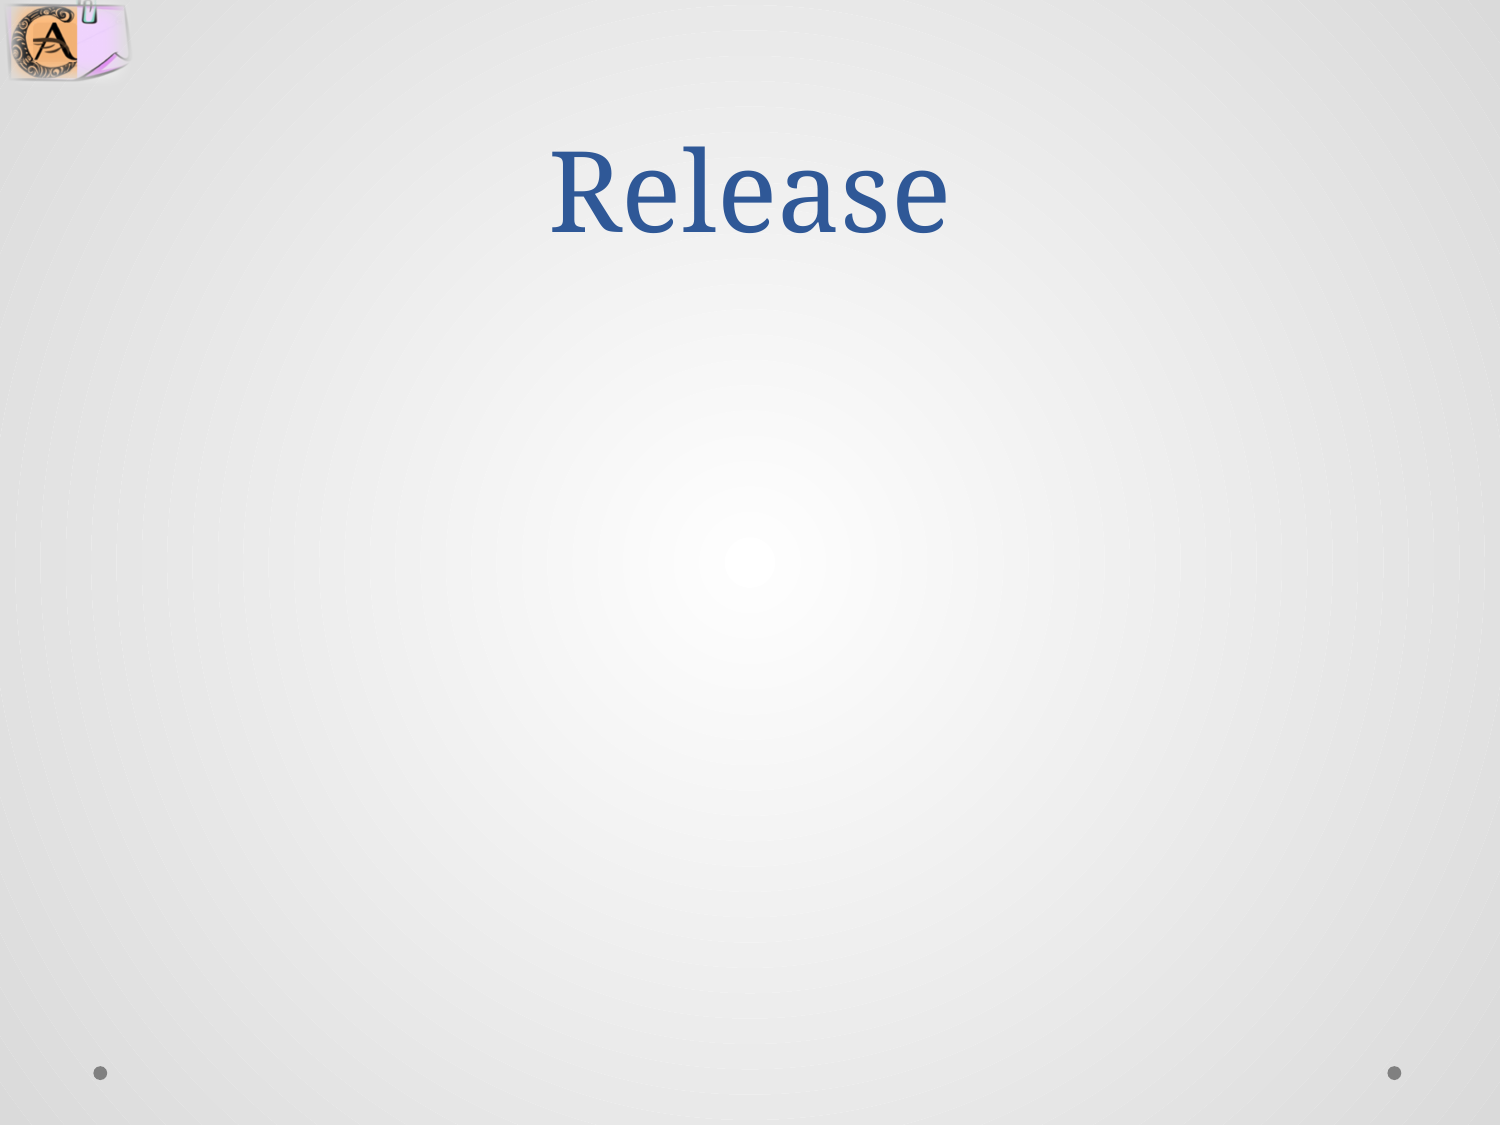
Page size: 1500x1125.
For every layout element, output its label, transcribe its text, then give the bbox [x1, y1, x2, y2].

picture [0, 0, 136, 91]
title Release [75, 0, 1425, 263]
